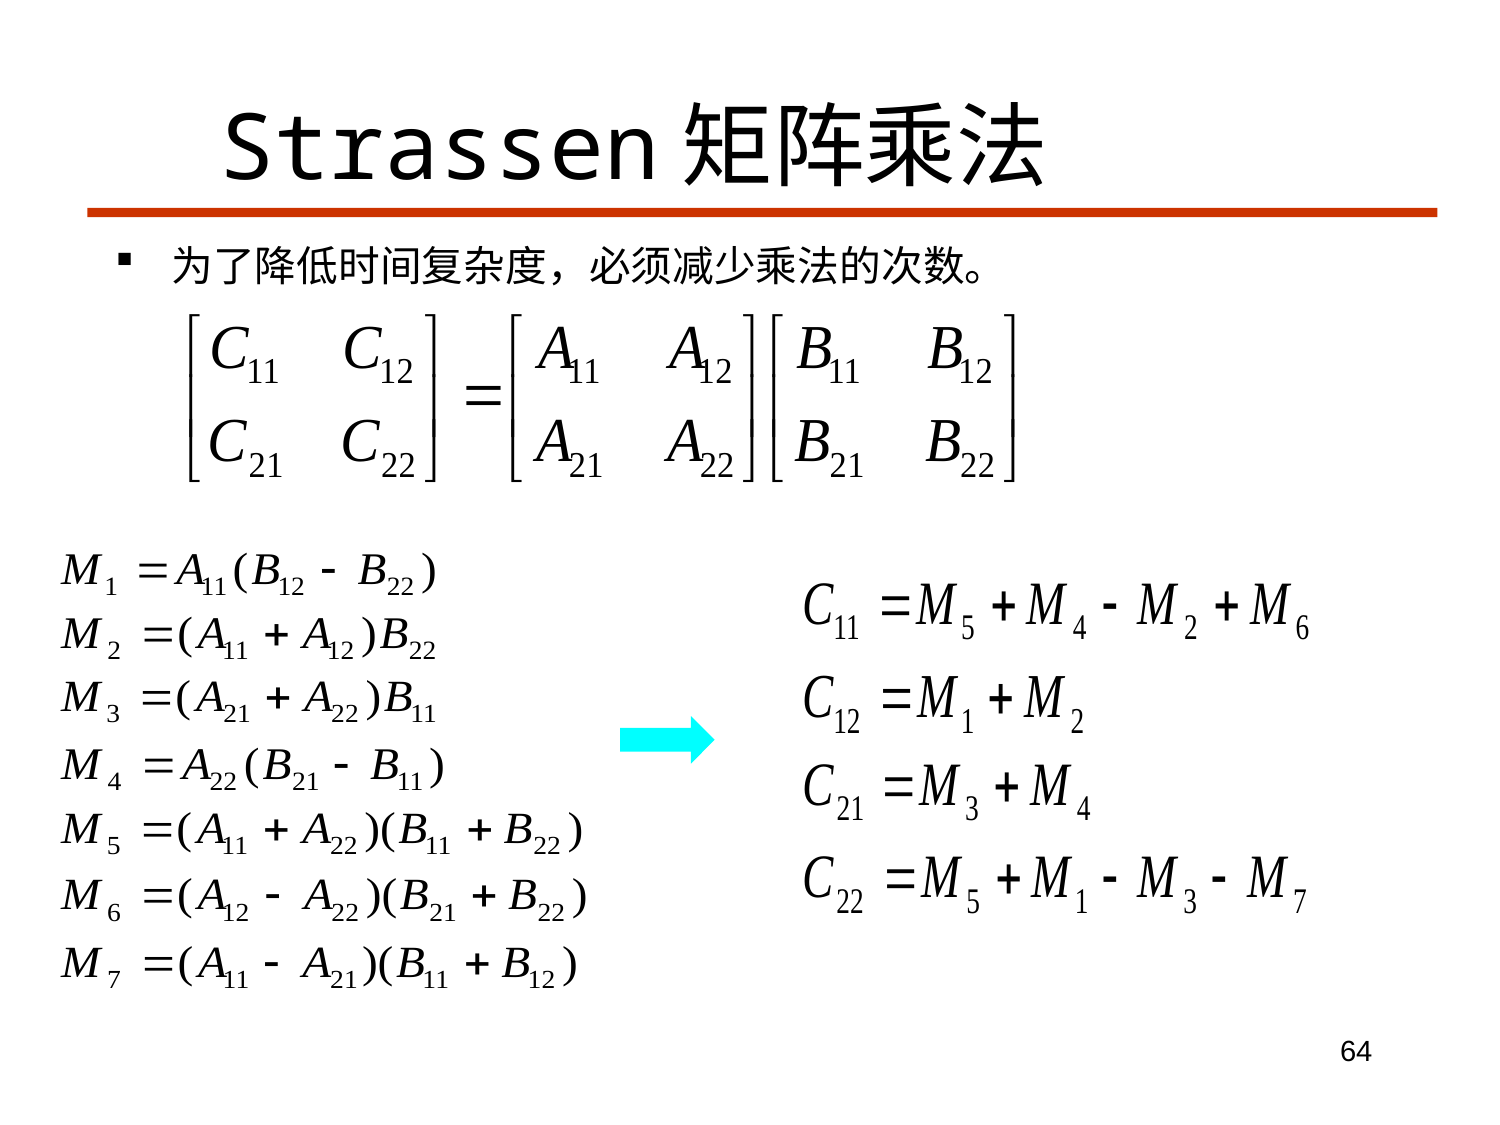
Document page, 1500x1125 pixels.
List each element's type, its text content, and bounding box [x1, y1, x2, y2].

list 为了降低时间复杂度，必须减少乘法的次数。 [100, 231, 1460, 315]
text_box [796, 562, 1318, 929]
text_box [52, 538, 597, 1000]
title Strassen矩阵乘法 [53, 90, 1215, 197]
slide_number 64 [1074, 1024, 1388, 1101]
text_box [620, 716, 715, 764]
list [175, 299, 1038, 499]
